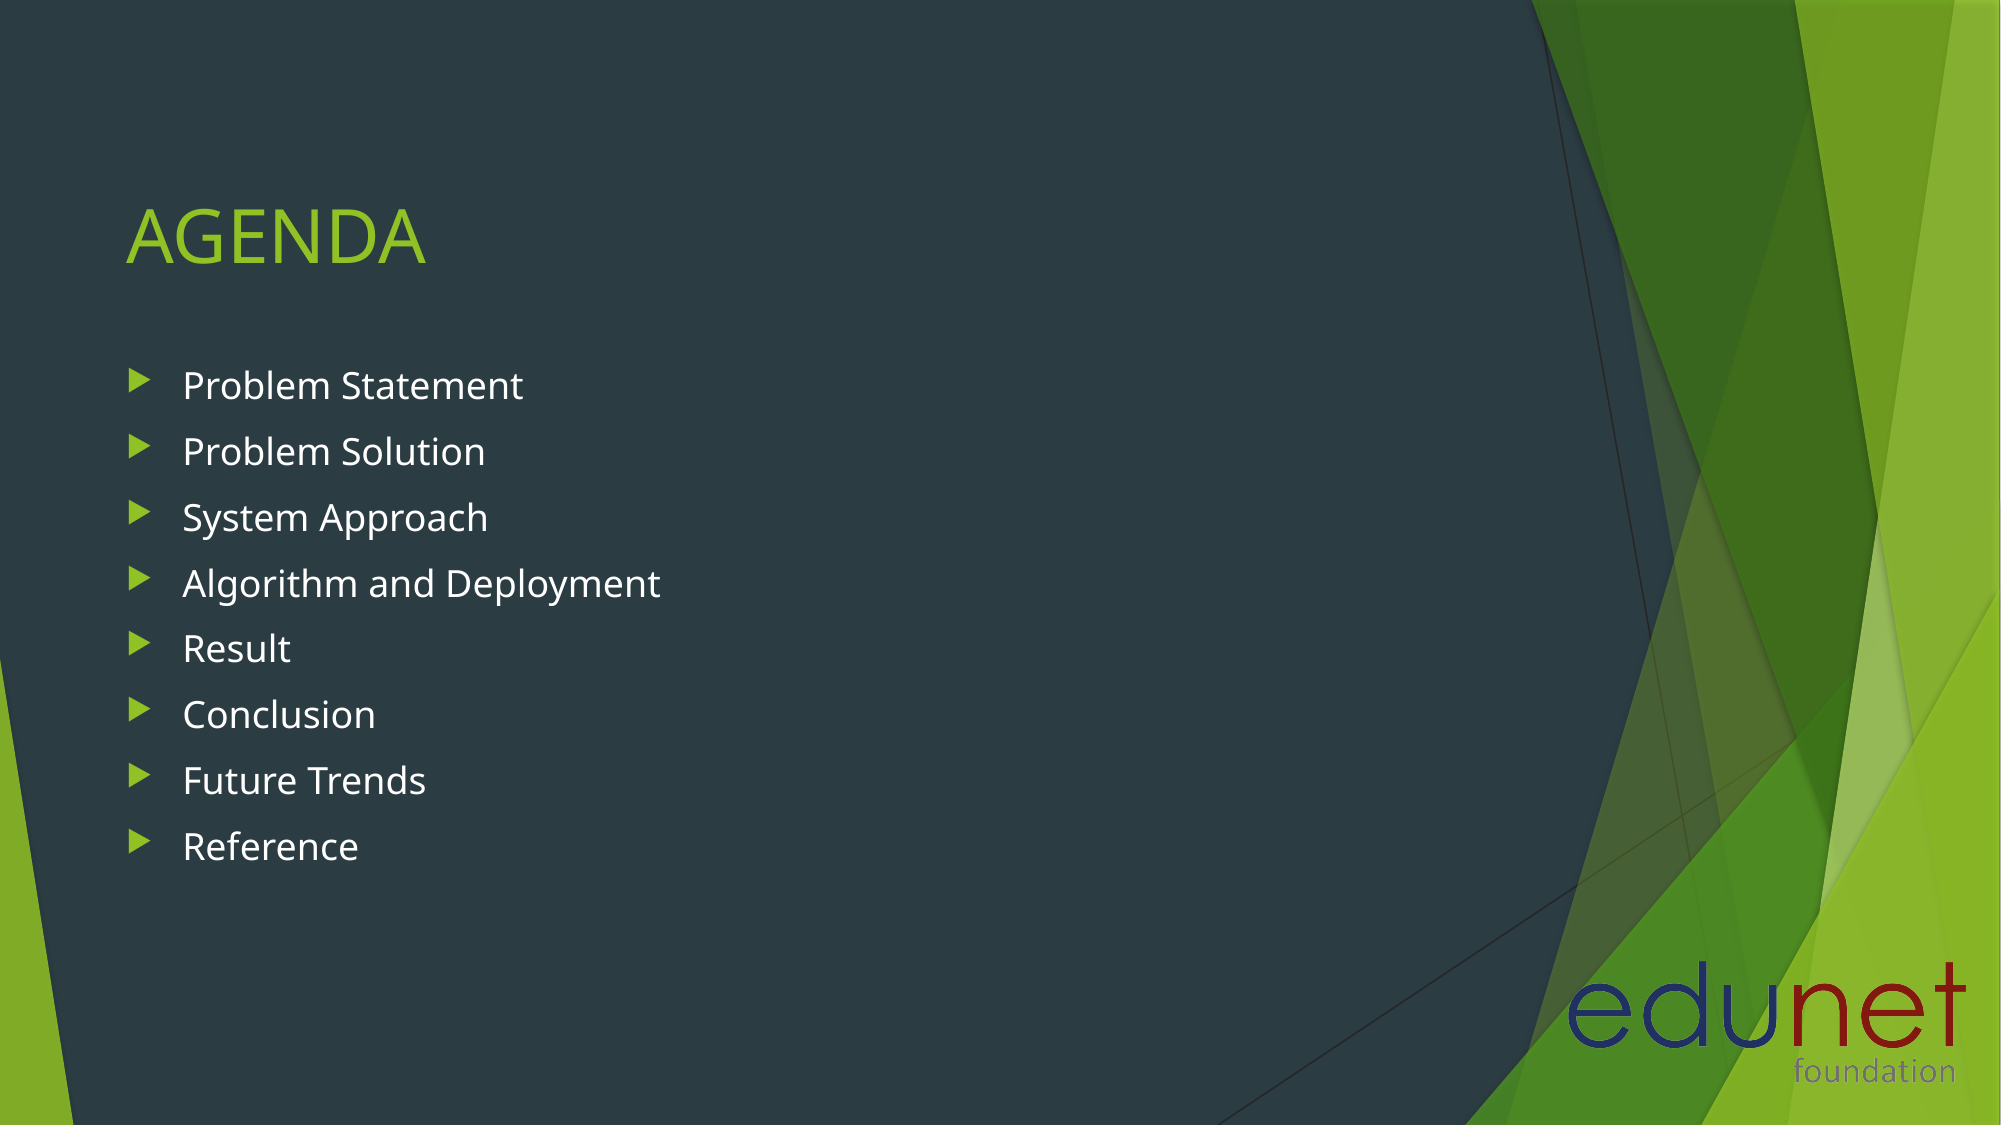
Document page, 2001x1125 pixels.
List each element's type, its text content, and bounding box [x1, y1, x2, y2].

picture [1559, 956, 1971, 1091]
title AGENDA [111, 180, 1522, 354]
list Problem Statement Problem Solution System Approach Algorithm and Deployment Result Conclusion Future Trends Reference [111, 354, 1522, 992]
